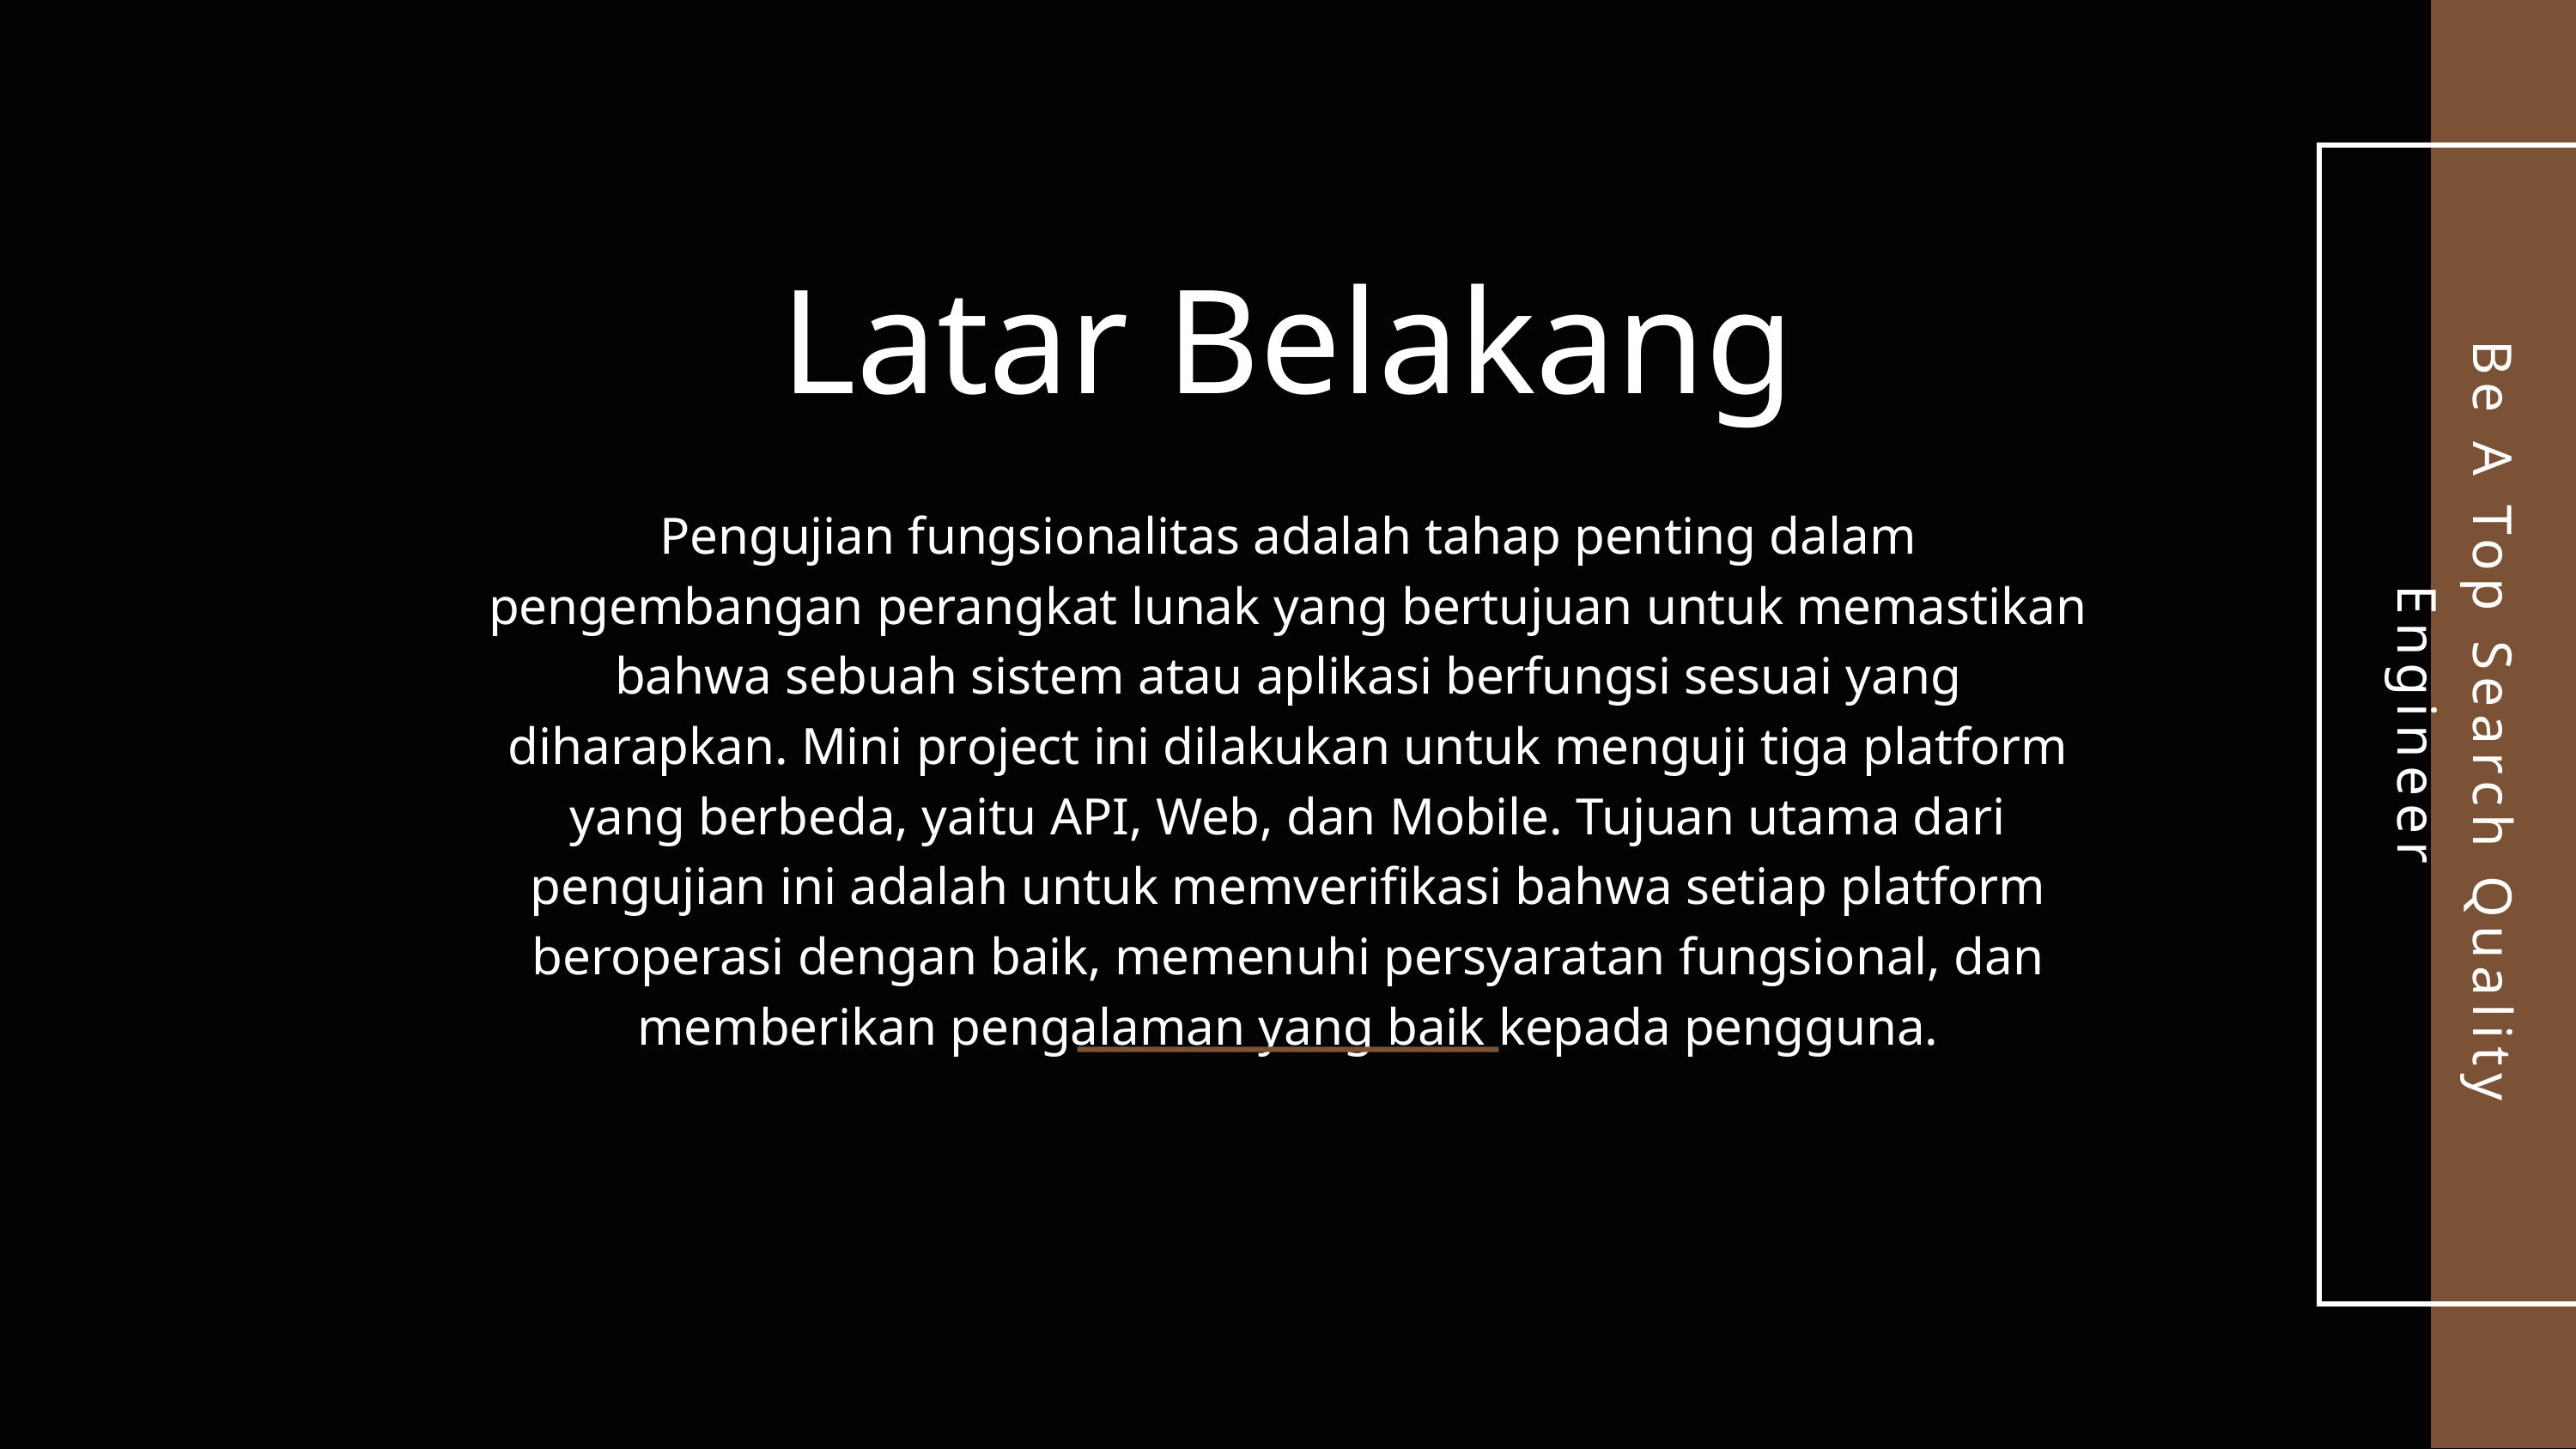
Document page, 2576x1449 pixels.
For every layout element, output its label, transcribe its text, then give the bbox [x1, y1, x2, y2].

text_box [2430, 0, 2576, 143]
text_box Pengujian fungsionalitas adalah tahap penting dalam pengembangan perangkat lunak yang bertujuan untuk memastikan bahwa sebuah sistem atau aplikasi berfungsi sesuai yang diharapkan. Mini project ini dilakukan untuk menguji tiga platform yang berbeda, yaitu API, Web, dan Mobile. Tujuan utama dari pengujian ini adalah untuk memverifikasi bahwa setiap platform beroperasi dengan baik, memenuhi persyaratan fungsional, dan memberikan pengalaman yang baik kepada pengguna. [475, 494, 2101, 1055]
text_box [2318, 144, 2576, 1304]
text_box Latar Belakang [617, 276, 1959, 423]
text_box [2430, 1312, 2576, 1449]
